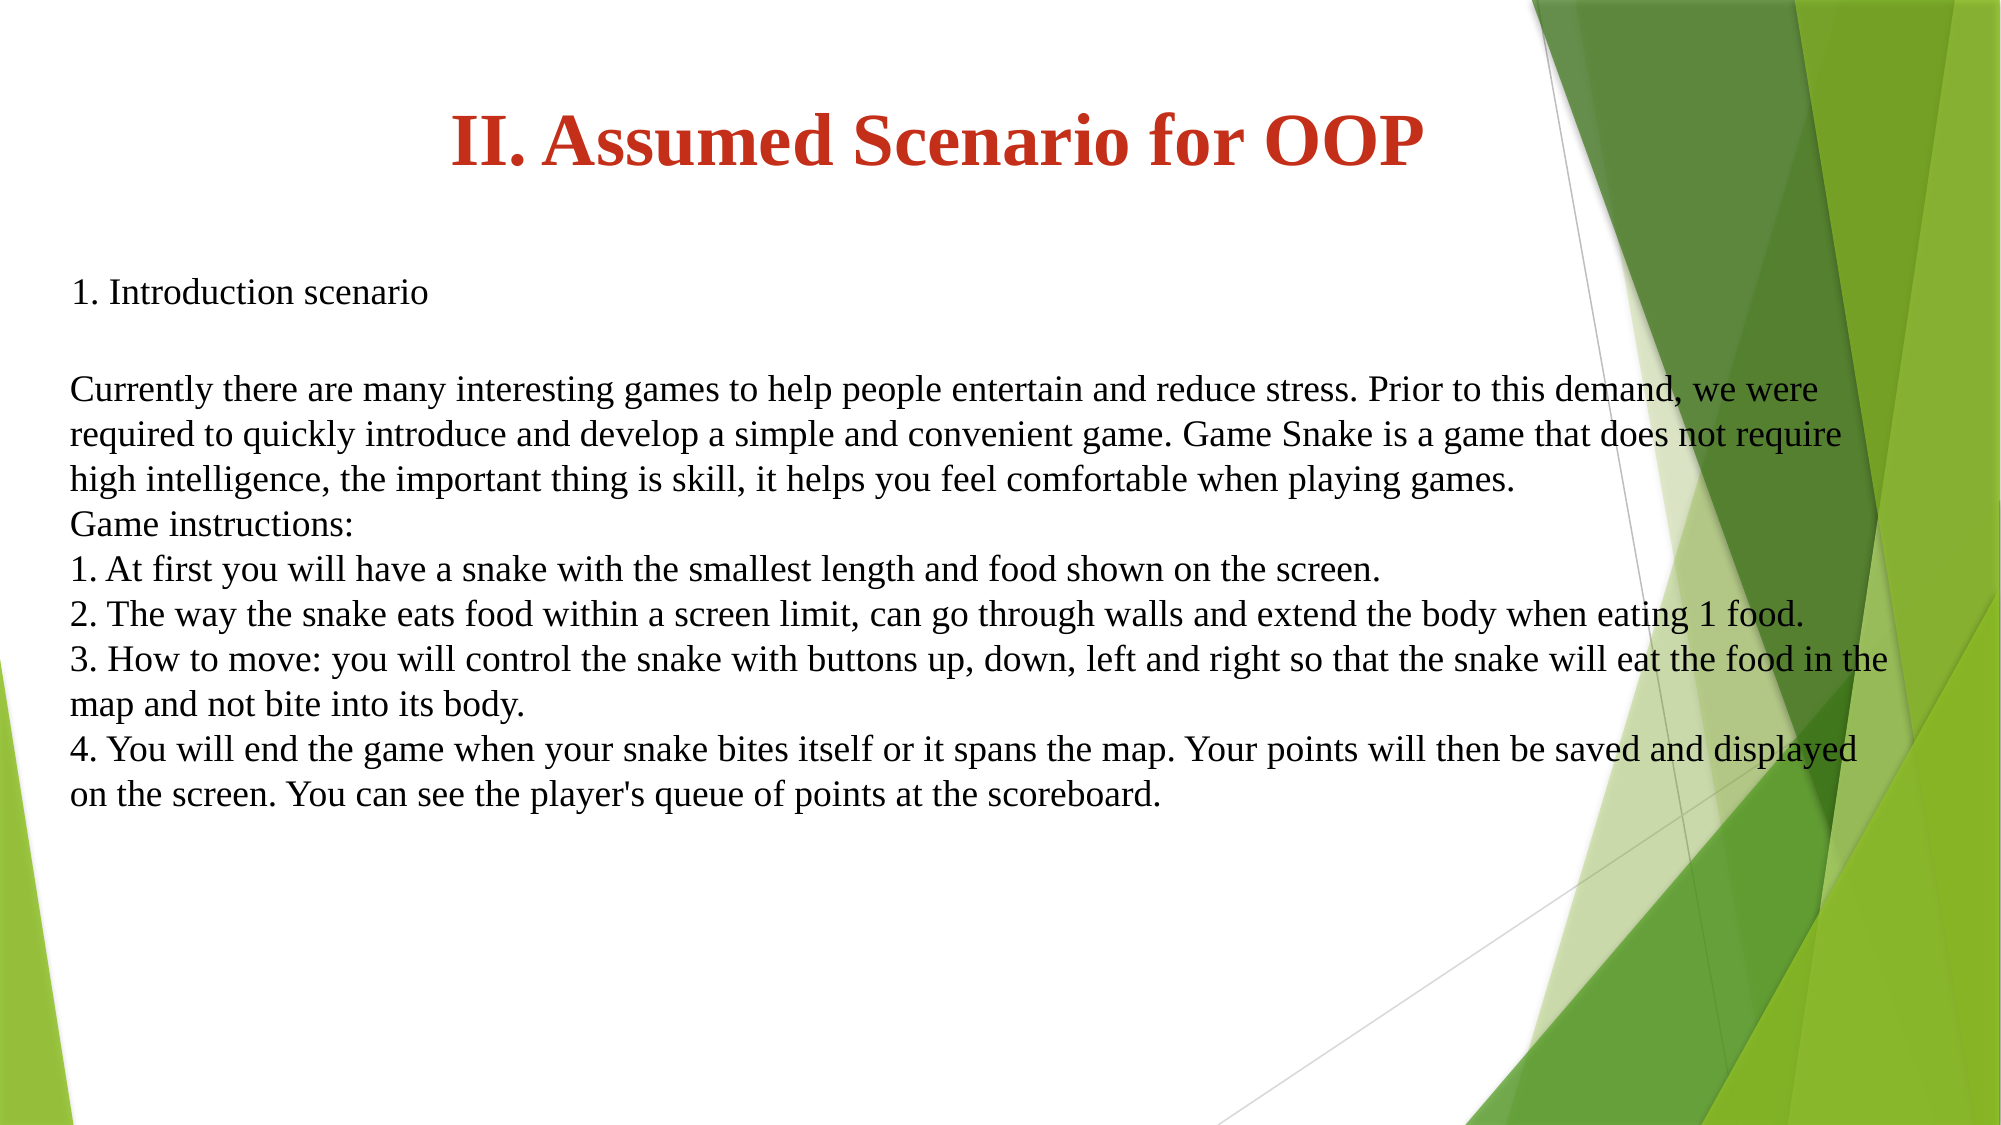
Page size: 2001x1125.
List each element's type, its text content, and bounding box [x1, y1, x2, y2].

text_box II. Assumed Scenario for OOP [416, 82, 1925, 188]
text_box 1. Introduction scenario [56, 259, 445, 320]
text_box Currently there are many interesting games to help people entertain and reduce stress. Prior to this demand, we were required to quickly introduce and develop a simple and convenient game. Game Snake is a game that does not require high intelligence, the important thing is skill, it helps you feel comfortable when playing games. Game instructions: 1. At first you will have a snake with the smallest length and food shown on the screen. 2. The way the snake eats food within a screen limit, can go through walls and extend the body when eating 1 food. 3. How to move: you will control the snake with buttons up, down, left and right so that the snake will eat the food in the map and not bite into its body. 4. You will end the game when your snake bites itself or it spans the map. Your points will then be saved and displayed on the screen. You can see the player's queue of points at the scoreboard. [54, 356, 1910, 867]
